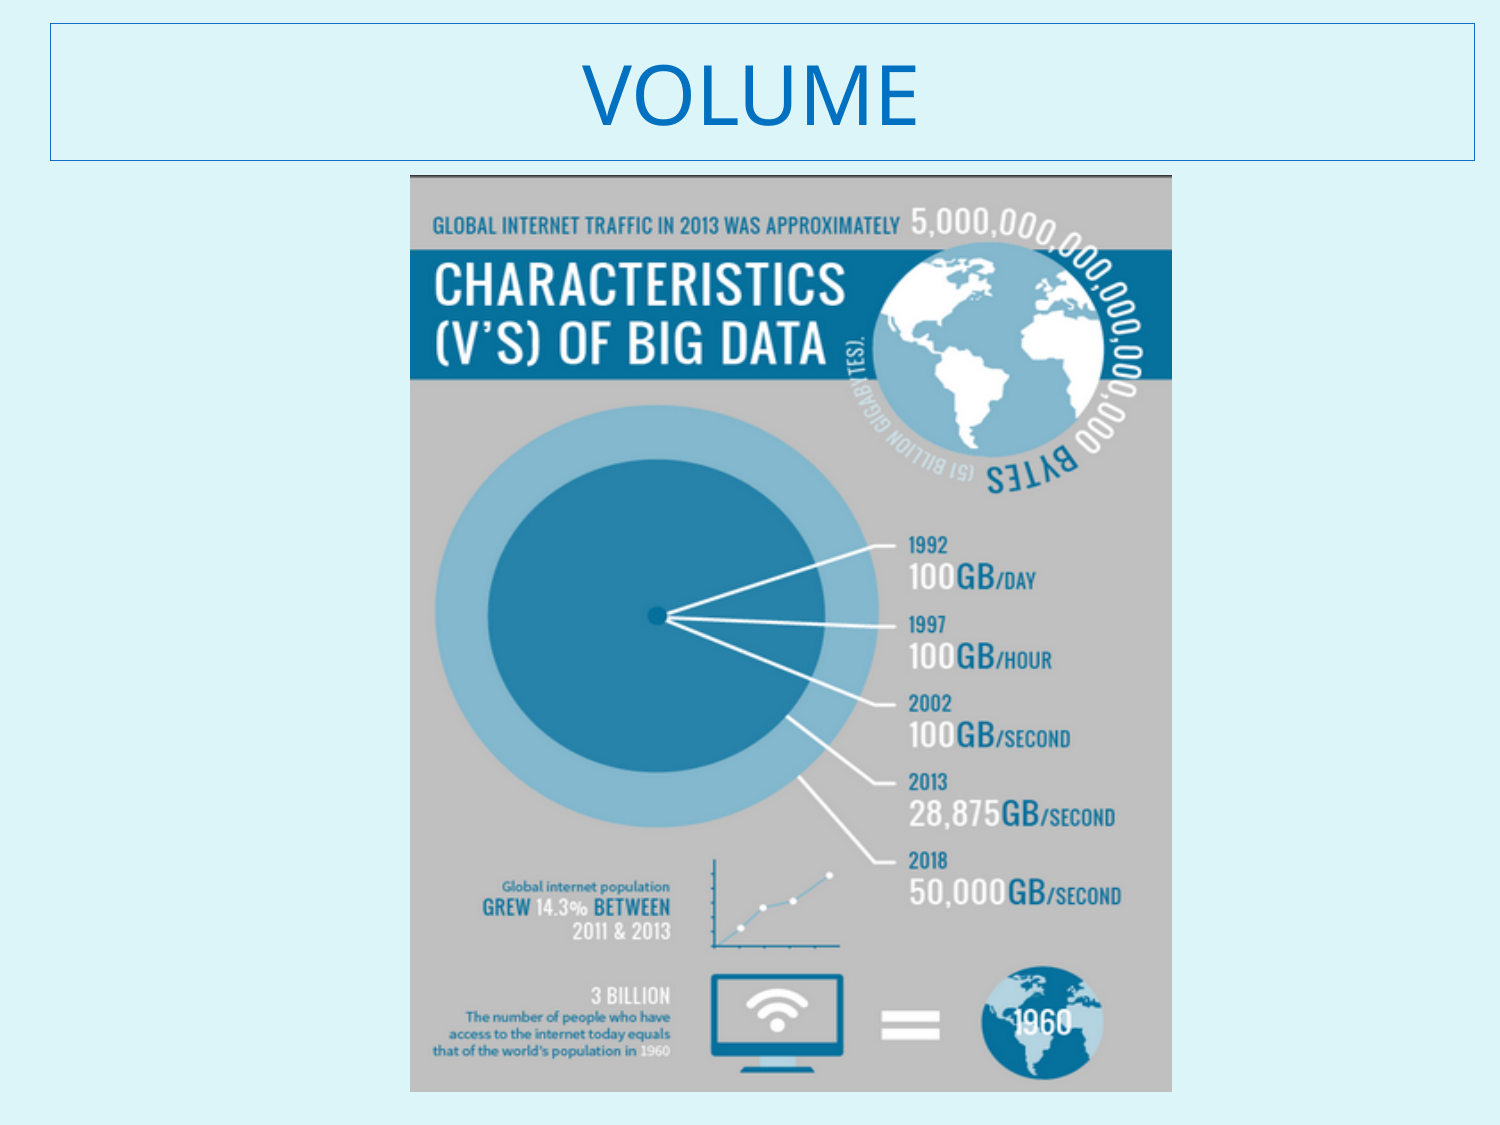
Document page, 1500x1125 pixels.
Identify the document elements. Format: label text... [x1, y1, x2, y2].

title VOLUME [50, 23, 1475, 161]
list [409, 175, 1173, 1092]
